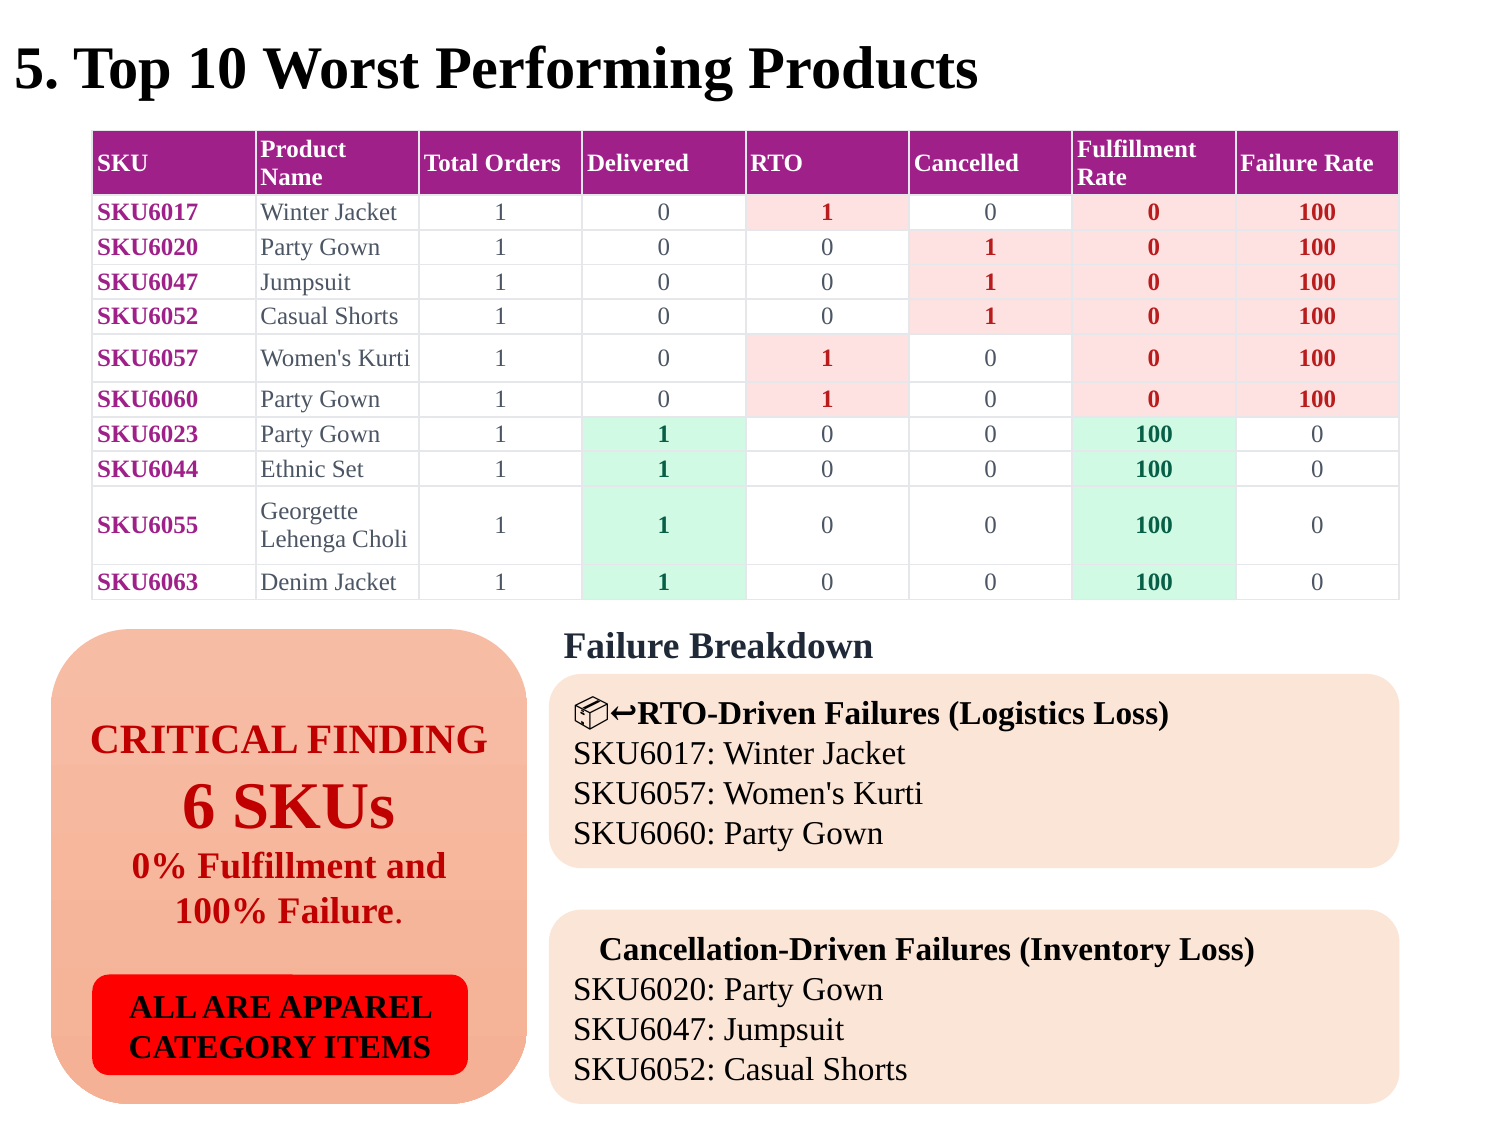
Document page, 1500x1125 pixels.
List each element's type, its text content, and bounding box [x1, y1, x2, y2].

table_cell 1 [910, 300, 1071, 333]
table_cell 1 [420, 231, 581, 264]
text_box 📦↩️RTO-Driven Failures (Logistics Loss) SKU6017: Winter Jacket SKU6057: Women's Kurti SKU6060: Party Gown [548, 673, 1401, 869]
table_header SKU [93, 131, 255, 194]
table_cell 0 [1237, 452, 1398, 485]
table_cell 0 [747, 565, 908, 599]
text_box Failure Breakdown [548, 613, 920, 674]
table_cell SKU6060 [93, 383, 255, 416]
table_cell Women's Kurti [257, 335, 418, 381]
table_cell 0 [910, 452, 1071, 485]
table_cell SKU6063 [93, 565, 255, 599]
table_cell 100 [1073, 418, 1235, 450]
table_cell 0 [1073, 335, 1235, 381]
table_cell 1 [420, 335, 581, 381]
table_cell SKU6047 [93, 265, 255, 298]
table_header Delivered [583, 131, 745, 194]
table_cell 0 [583, 335, 745, 381]
table_header Failure Rate [1237, 131, 1398, 194]
table_cell 0 [747, 265, 908, 298]
table_cell 0 [583, 196, 745, 229]
table_cell 0 [1237, 418, 1398, 450]
table_cell 1 [583, 565, 745, 599]
table_cell 0 [583, 383, 745, 416]
table_cell 1 [583, 487, 745, 564]
table_cell 0 [747, 418, 908, 450]
table_cell 0 [910, 487, 1071, 564]
table_cell 0 [747, 487, 908, 564]
table_cell 100 [1237, 335, 1398, 381]
table_cell 100 [1237, 265, 1398, 298]
table_cell SKU6052 [93, 300, 255, 333]
table_cell 0 [910, 335, 1071, 381]
table_cell 100 [1073, 487, 1235, 564]
text_box ❌Cancellation-Driven Failures (Inventory Loss) SKU6020: Party Gown SKU6047: Jumpsuit SKU6052: Casual Shorts [548, 909, 1401, 1105]
table_cell SKU6020 [93, 231, 255, 264]
table_cell 0 [910, 565, 1071, 599]
table_cell 100 [1237, 231, 1398, 264]
table_cell 0 [583, 265, 745, 298]
table_cell SKU6057 [93, 335, 255, 381]
table_cell 0 [583, 300, 745, 333]
table_cell Jumpsuit [257, 265, 418, 298]
table_cell 1 [420, 487, 581, 564]
table_cell Winter Jacket [257, 196, 418, 229]
table_cell SKU6023 [93, 418, 255, 450]
text_box 5. Top 10 Worst Performing Products [0, 21, 1011, 109]
table_cell Party Gown [257, 231, 418, 264]
table_cell SKU6044 [93, 452, 255, 485]
table_cell 1 [420, 565, 581, 599]
table_cell 0 [1073, 265, 1235, 298]
table_cell 0 [747, 300, 908, 333]
table_header RTO [747, 131, 908, 194]
table_cell Denim Jacket [257, 565, 418, 599]
table_cell Casual Shorts [257, 300, 418, 333]
table_cell 0 [910, 383, 1071, 416]
table_cell Party Gown [257, 418, 418, 450]
table_cell 0 [1073, 383, 1235, 416]
table_cell 1 [420, 196, 581, 229]
table_cell 1 [583, 452, 745, 485]
table_cell 1 [420, 452, 581, 485]
table_cell Georgette Lehenga Choli [257, 487, 418, 564]
table_cell 0 [583, 231, 745, 264]
text_box ALL ARE APPAREL CATEGORY ITEMS [91, 973, 469, 1076]
table_header Product Name [257, 131, 418, 194]
table_cell 1 [420, 418, 581, 450]
table_cell 1 [420, 383, 581, 416]
table_cell Party Gown [257, 383, 418, 416]
table_cell 0 [910, 196, 1071, 229]
table_cell 0 [747, 231, 908, 264]
table_cell 0 [1237, 565, 1398, 599]
table_cell 100 [1073, 452, 1235, 485]
text_box CRITICAL FINDING 6 SKUs 0% Fulfillment and 100% Failure. [50, 628, 529, 1105]
table_cell SKU6055 [93, 487, 255, 564]
table_cell 0 [1073, 231, 1235, 264]
table_header Fulfillment Rate [1073, 131, 1235, 194]
table_cell 100 [1237, 383, 1398, 416]
table_cell 1 [420, 300, 581, 333]
table_cell 1 [583, 418, 745, 450]
table_cell Ethnic Set [257, 452, 418, 485]
table_cell 0 [1073, 300, 1235, 333]
table_cell 100 [1073, 565, 1235, 599]
table_cell 1 [910, 231, 1071, 264]
table_cell 100 [1237, 300, 1398, 333]
table_header Cancelled [910, 131, 1071, 194]
table_cell 1 [747, 196, 908, 229]
table_cell 0 [747, 452, 908, 485]
table_cell SKU6017 [93, 196, 255, 229]
table_header Total Orders [420, 131, 581, 194]
table_cell 1 [910, 265, 1071, 298]
table_cell 100 [1237, 196, 1398, 229]
table_cell 0 [1237, 487, 1398, 564]
table_cell 0 [910, 418, 1071, 450]
table_cell 1 [747, 335, 908, 381]
table_cell 1 [747, 383, 908, 416]
table_cell 1 [420, 265, 581, 298]
table_cell 0 [1073, 196, 1235, 229]
